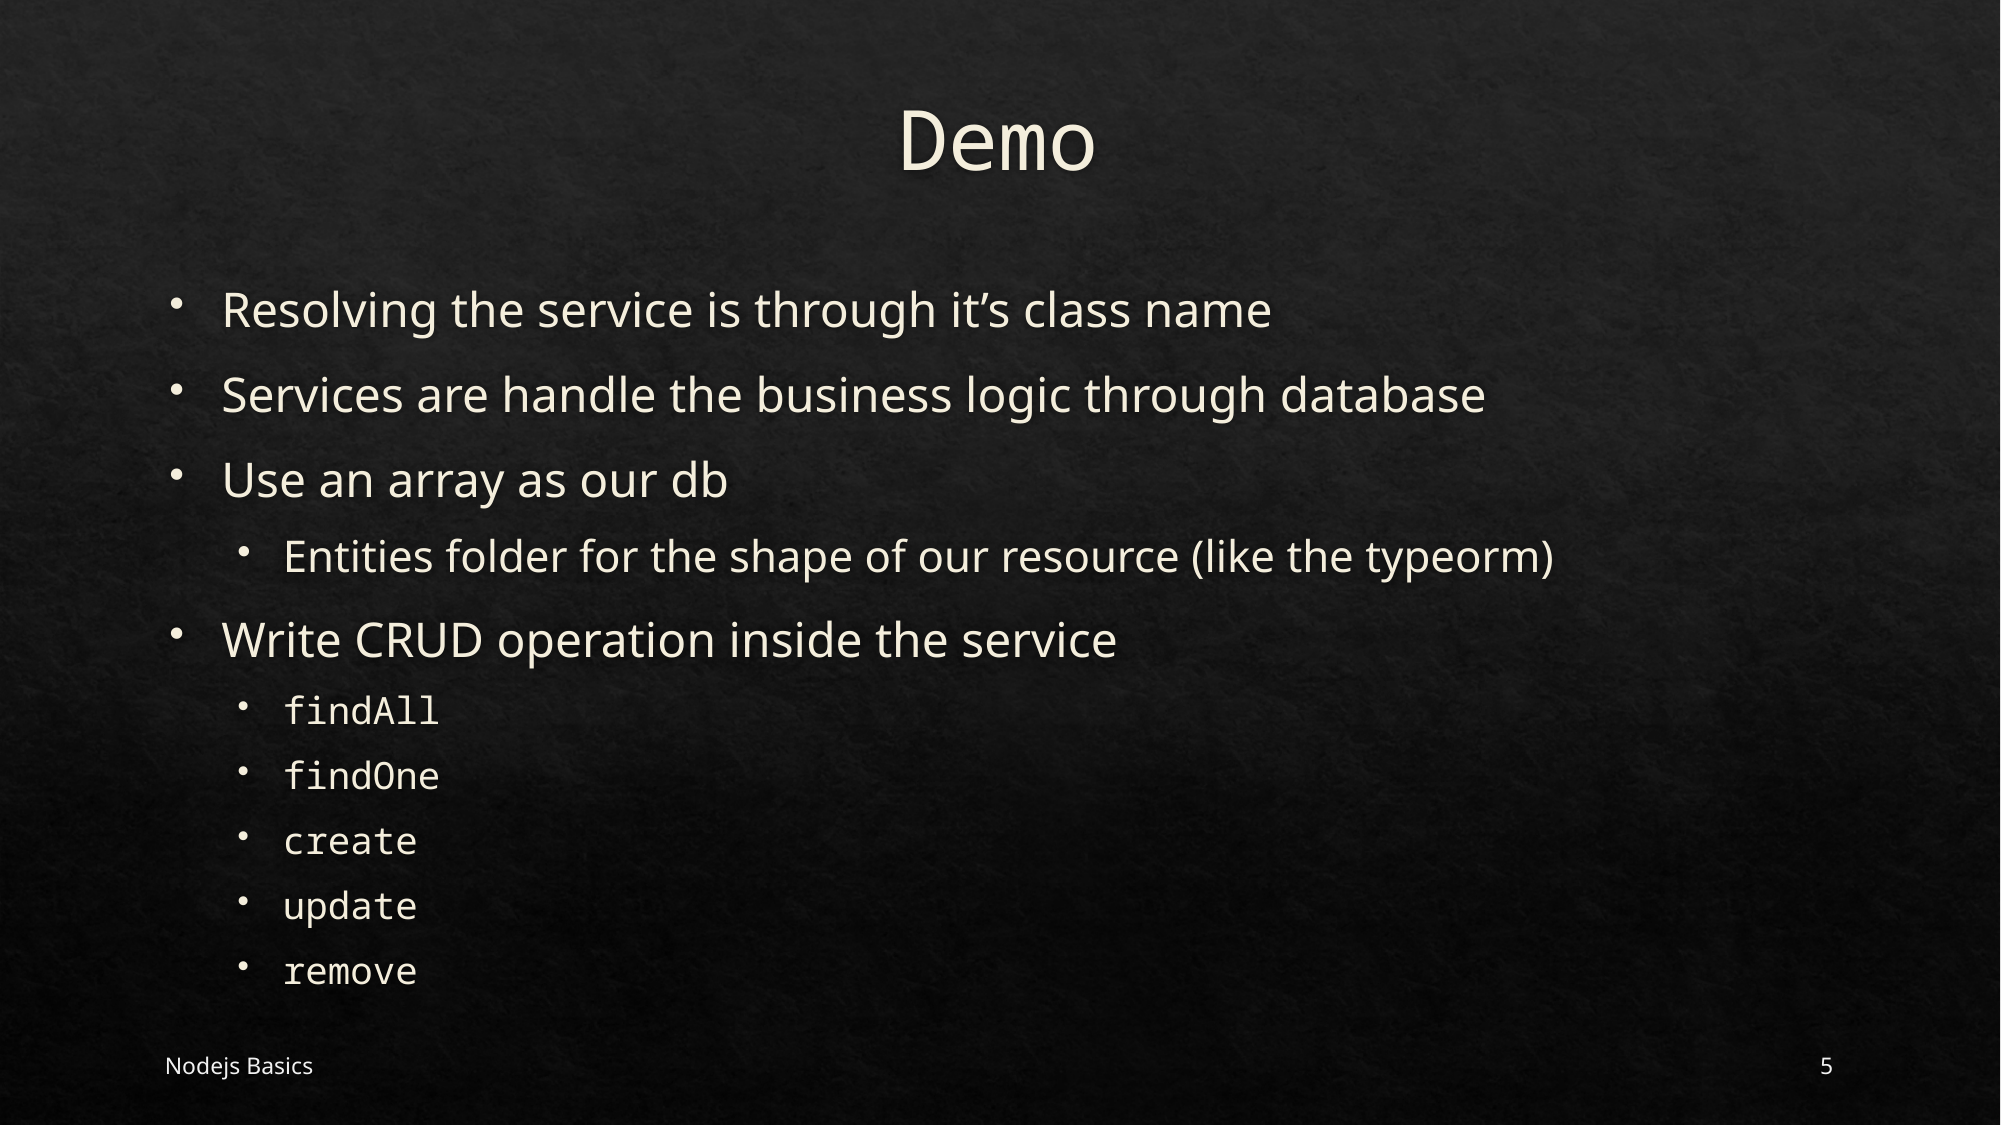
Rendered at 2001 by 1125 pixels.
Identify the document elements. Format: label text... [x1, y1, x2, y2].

list Resolving the service is through it’s class name Services are handle the business logic through database Use an array as our db Entities folder for the shape of our resource (like the typeorm) Write CRUD operation inside the service findAll findOne create update remove [149, 265, 1849, 1020]
title Demo [149, 39, 1849, 247]
footer Nodejs Basics [149, 1037, 1245, 1098]
slide_number 5 [1724, 1037, 1849, 1098]
